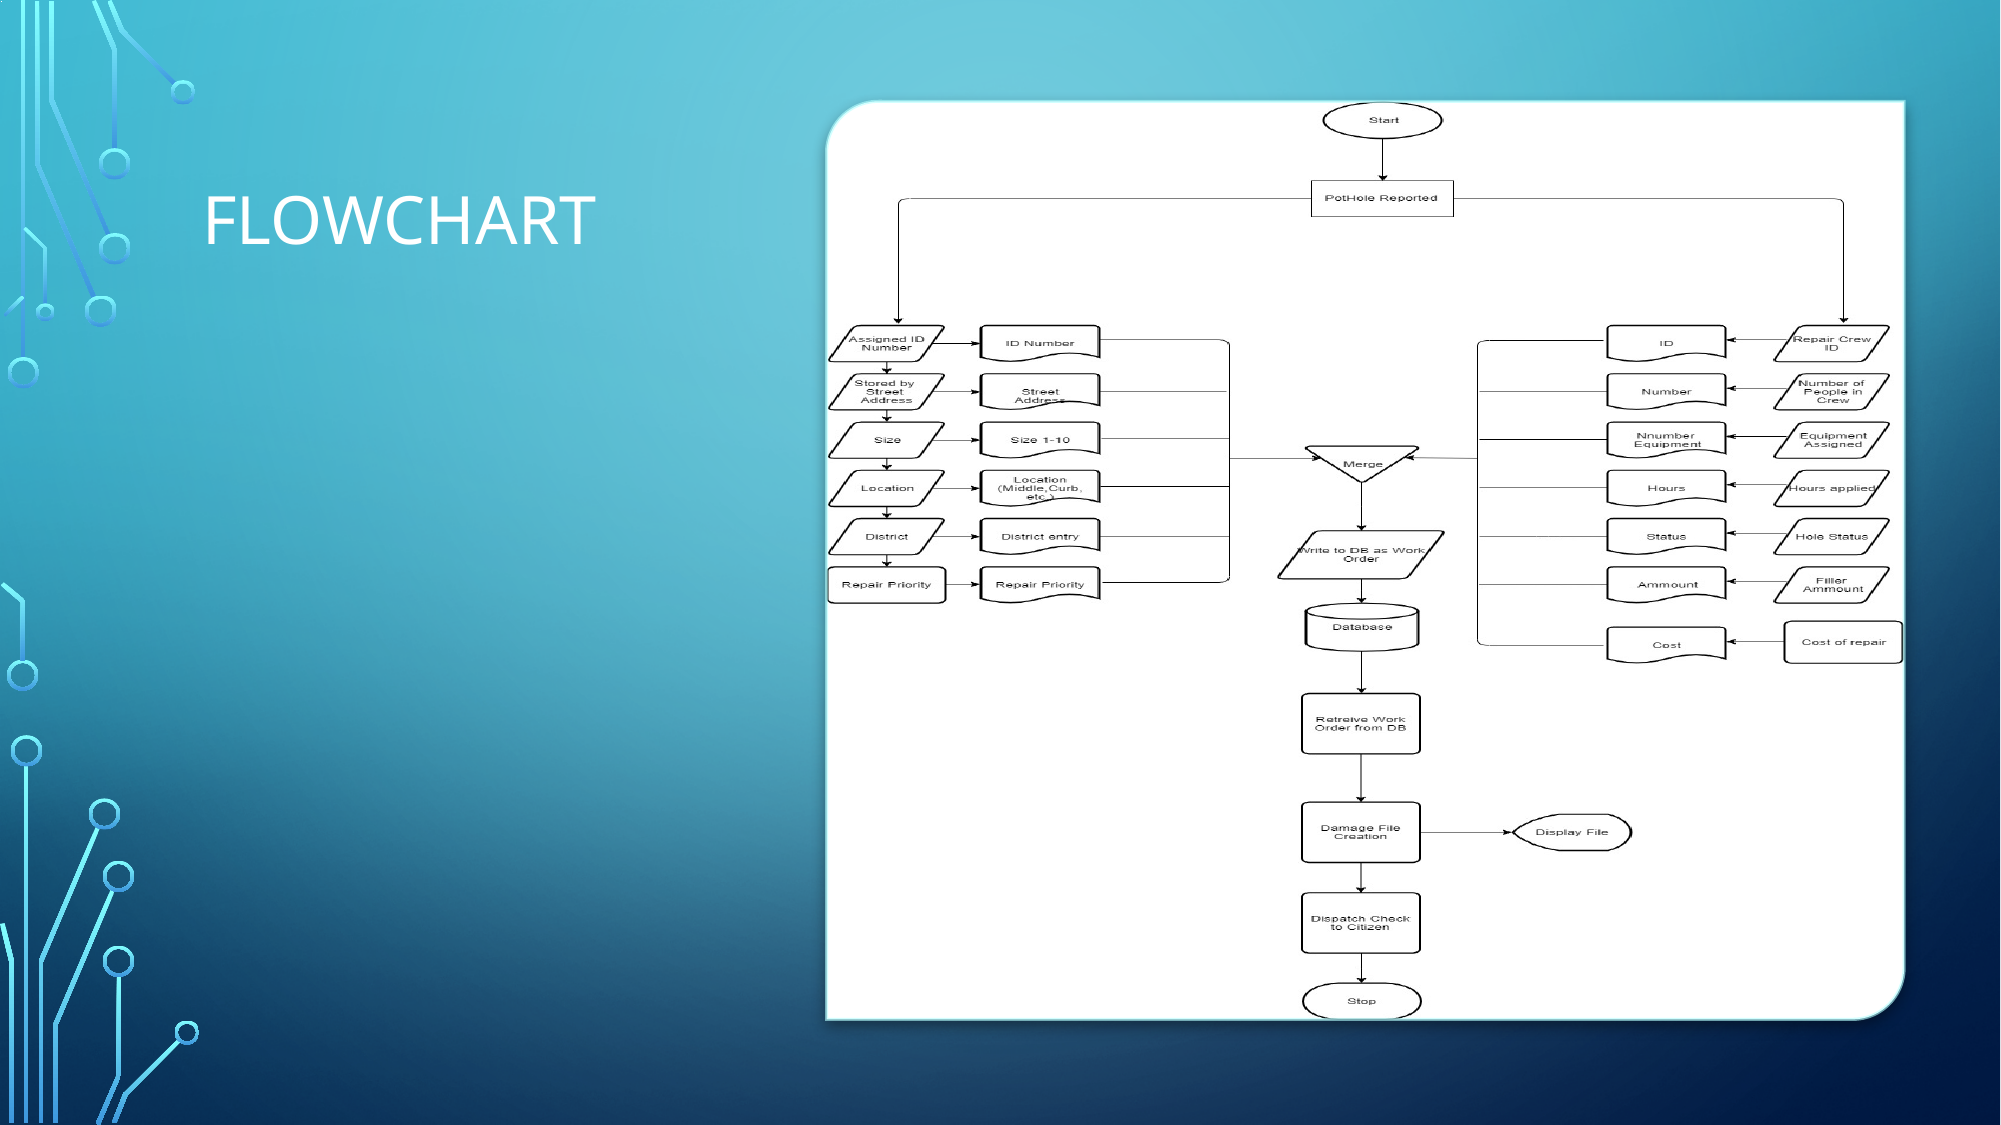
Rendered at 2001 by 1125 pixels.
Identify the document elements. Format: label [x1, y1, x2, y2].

text_box [0, 0, 201, 1125]
picture [201, 0, 2000, 1125]
